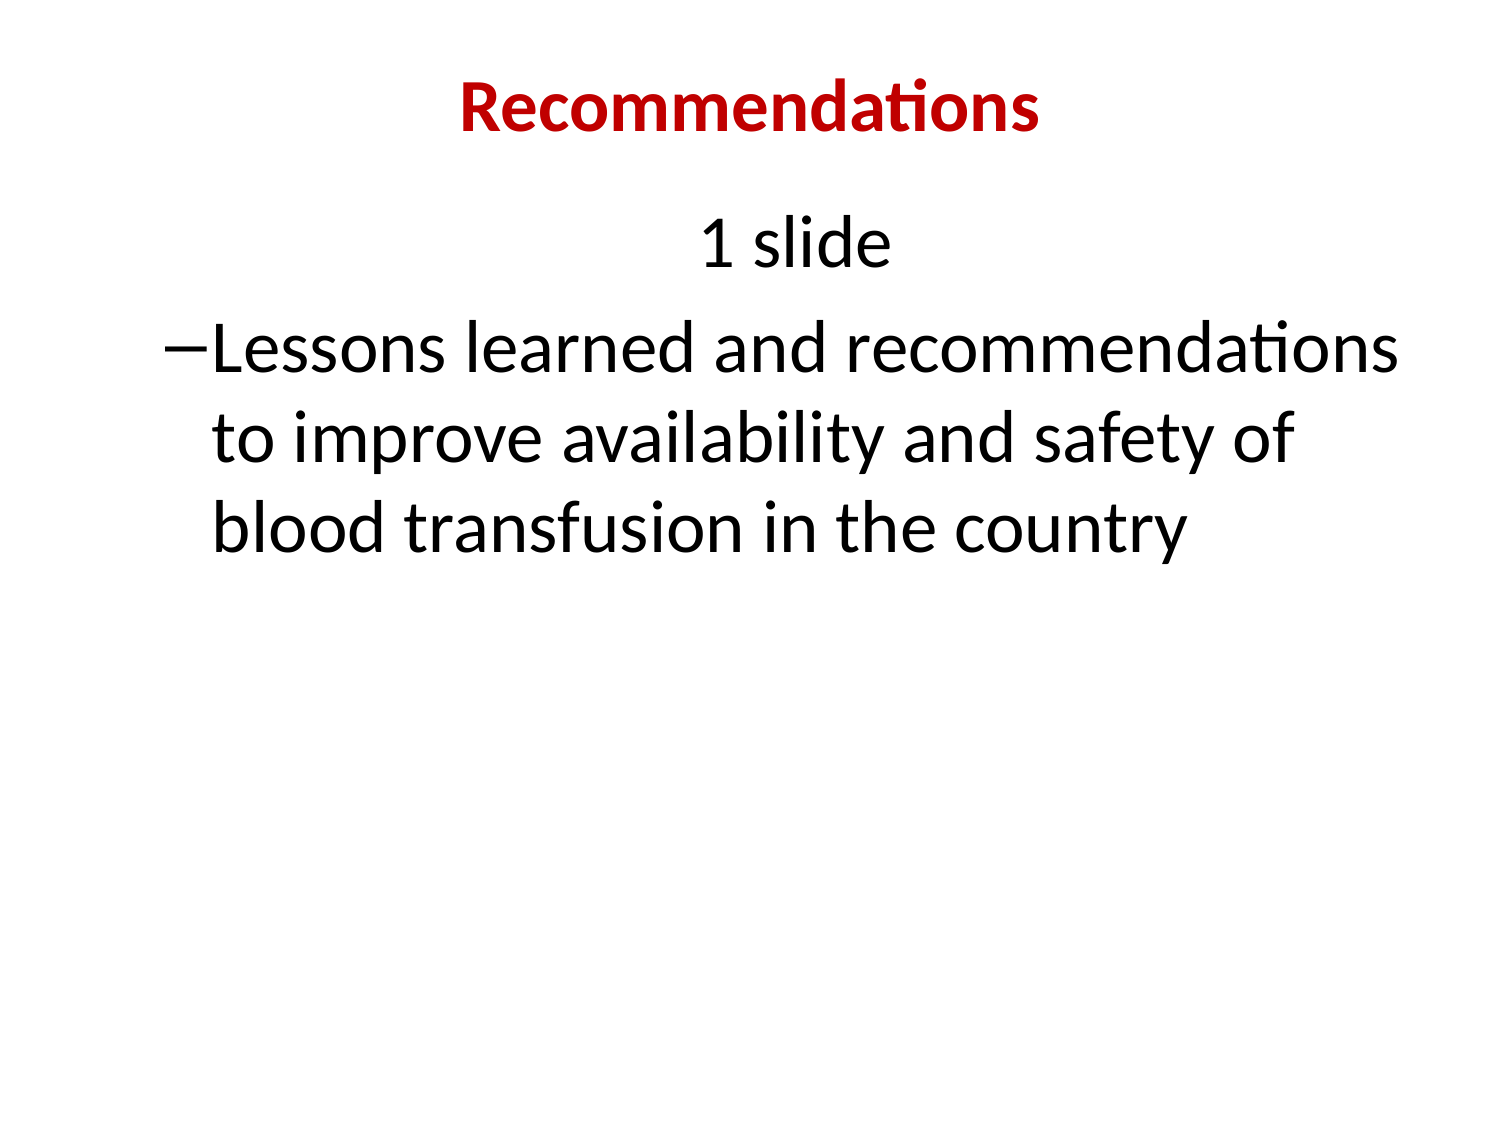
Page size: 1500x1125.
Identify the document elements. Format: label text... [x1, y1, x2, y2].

list 1 slide Lessons learned and recommendations to improve availability and safety of blood transfusion in the country [75, 184, 1425, 1094]
title Recommendations [75, 7, 1425, 184]
